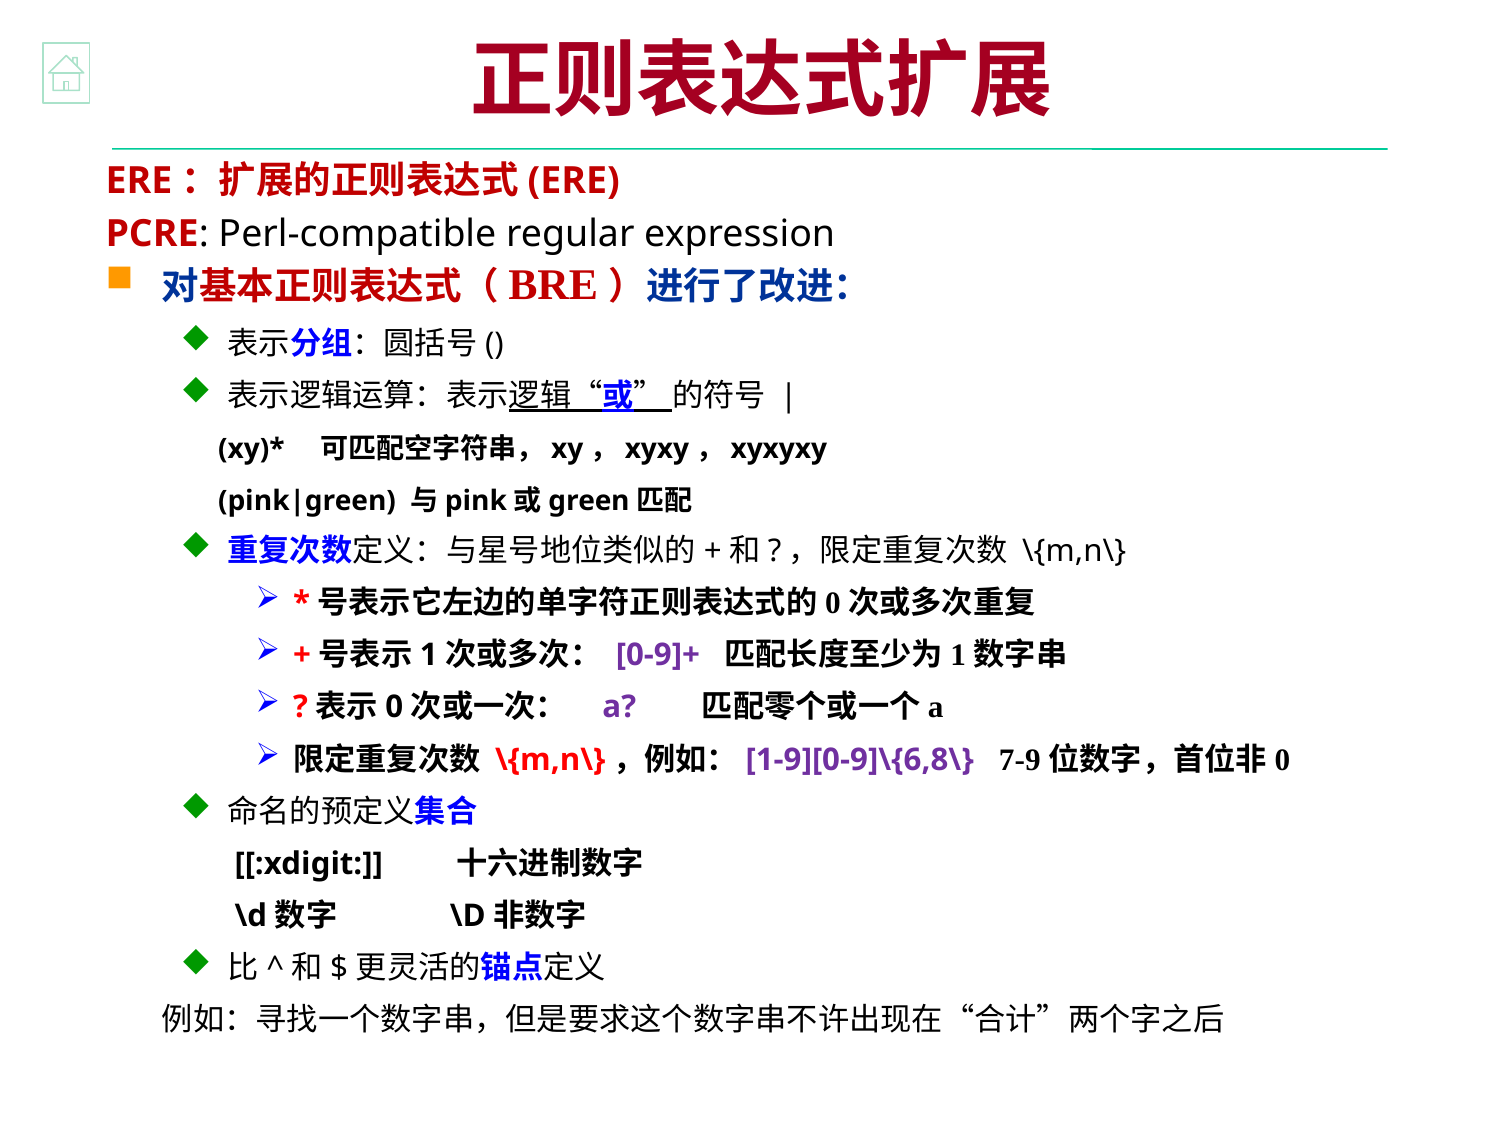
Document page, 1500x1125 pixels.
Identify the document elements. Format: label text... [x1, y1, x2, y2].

text_box [42, 42, 90, 104]
text_box 正则表达式扩展 [123, 18, 1399, 149]
text_box ERE：扩展的正则表达式(ERE) PCRE: Perl-compatible regular expression 对基本正则表达式（BRE）进行了改进： 表示分组：圆括号() 表示逻辑运算：表示逻辑“或” 的符号 | (xy)* 可匹配空字符串，xy，xyxy，xyxyxy (pink|green) 与pink或green匹配 重复次数定义：与星号地位类似的+和?，限定重复次数 \{m,n\} *号表示它左边的单字符正则表达式的0次或多次重复 +号表示1次或多次： [0-9]+ 匹配长度至少为1数字串 ?表示0次或一次： a? 匹配零个或一个a 限定重复次数 \{m,n\}，例如：[1-9][0-9]\{6,8\} 7-9位数字，首位非0 命名的预定义集合 [[:xdigit:]] 十六进制数字 \d数字 \D非数字 比^和$更灵活的锚点定义 例如：寻找一个数字串，但是要求这个数字串不许出现在“合计”两个字之后 [94, 149, 1426, 1083]
